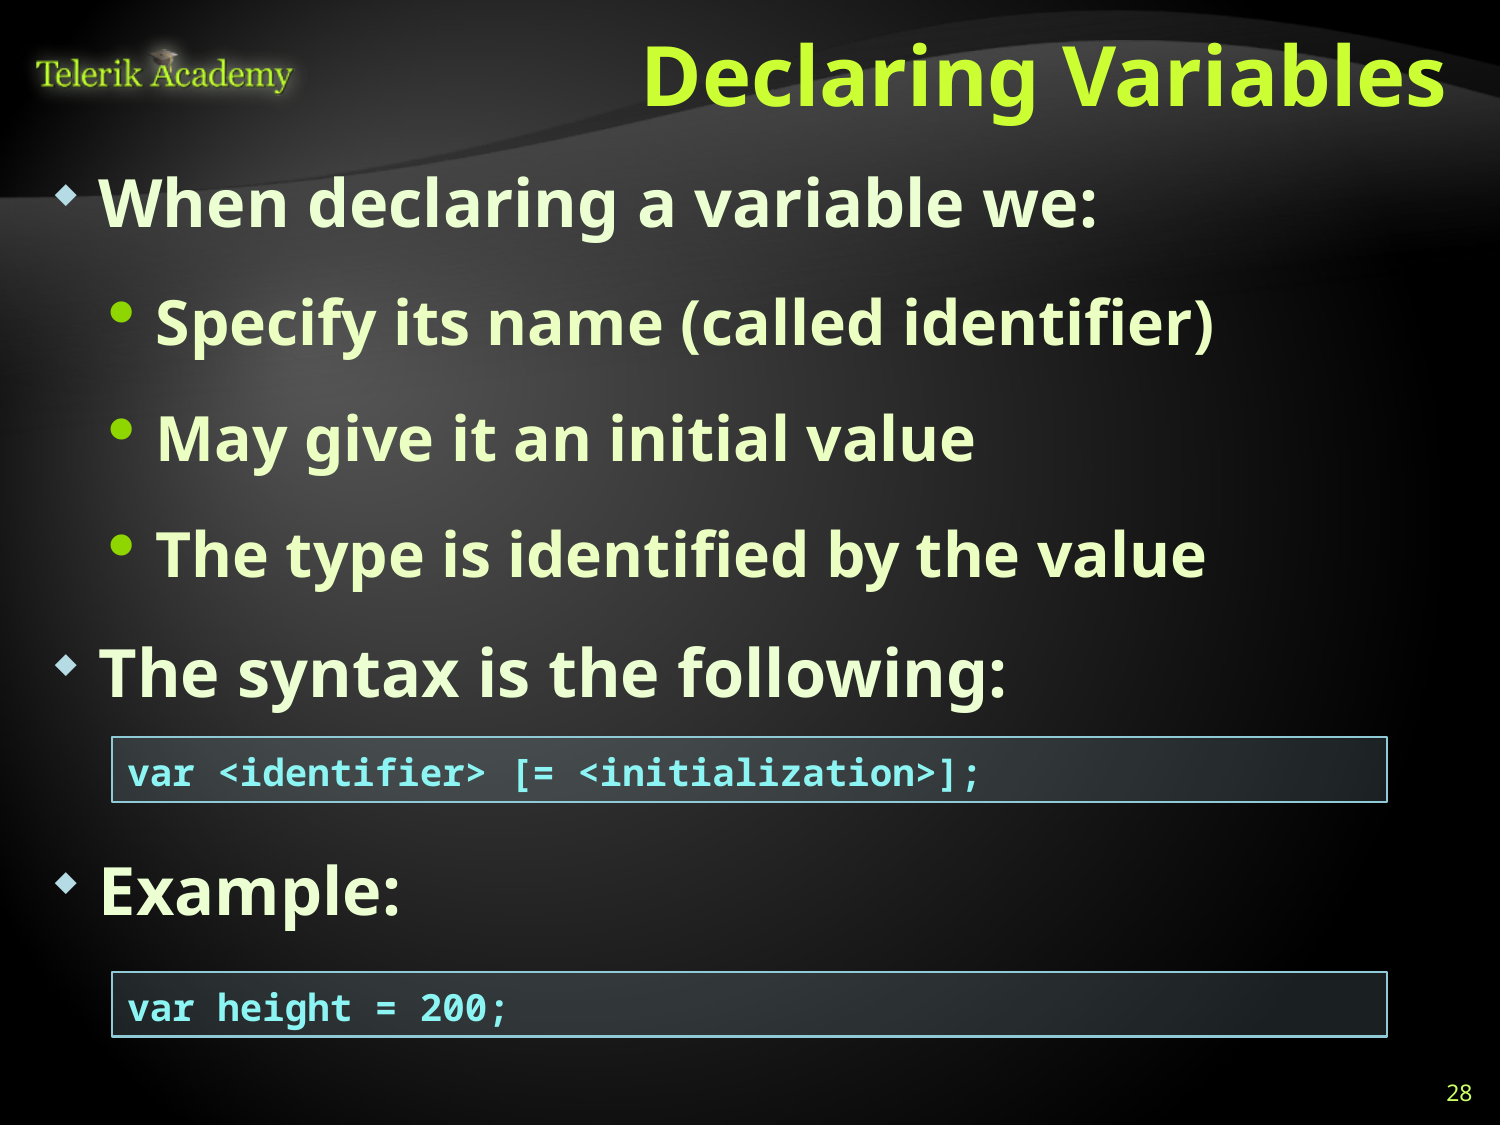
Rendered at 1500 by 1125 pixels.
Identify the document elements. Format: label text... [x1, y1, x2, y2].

slide_number 28 [1412, 1074, 1488, 1113]
text_box var height = 200; [112, 972, 1388, 1037]
title Declaring Variables [300, 12, 1463, 149]
picture [0, 0, 1500, 1125]
list When declaring a variable we: Specify its name (called identifier) May give it an initial value The type is identified by the value The syntax is the following: Example: [37, 149, 1463, 1100]
text_box var <identifier> [= <initialization>]; [112, 737, 1388, 802]
